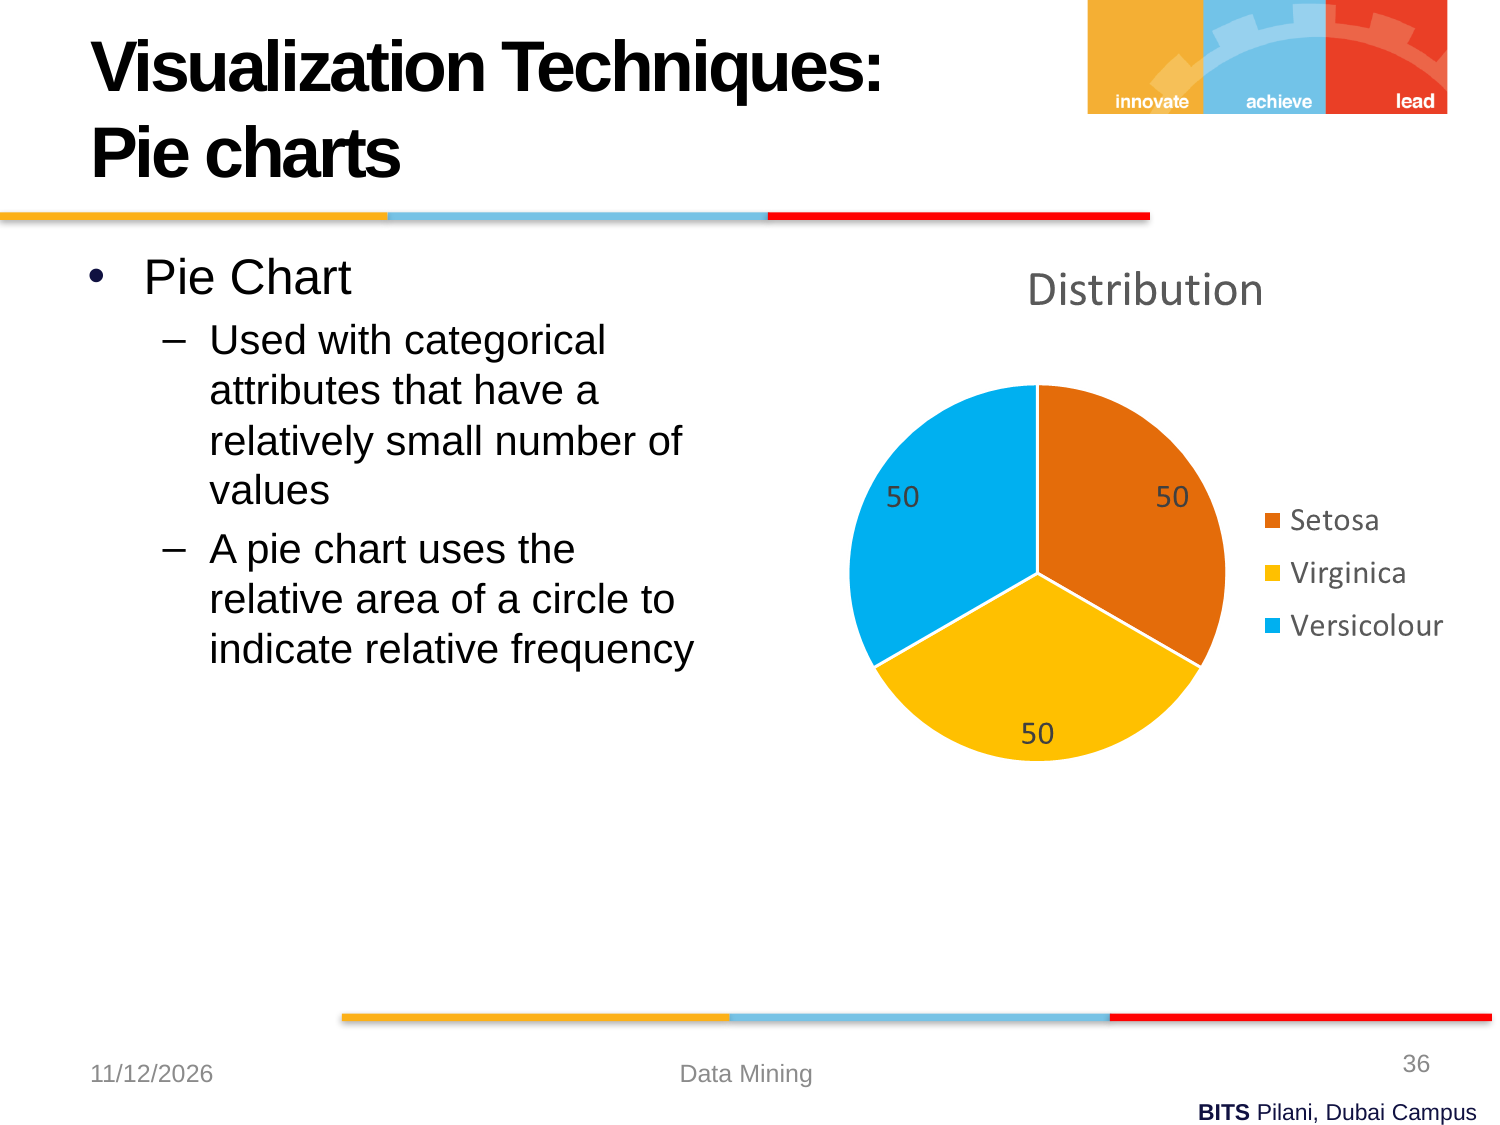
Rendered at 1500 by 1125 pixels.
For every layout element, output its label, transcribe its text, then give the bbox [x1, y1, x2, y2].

title Visualization Techniques: Pie charts [75, 12, 988, 200]
footer Data Mining [512, 1042, 988, 1103]
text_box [816, 232, 1474, 834]
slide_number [75, 1042, 425, 1103]
slide_number 36 [1095, 1032, 1446, 1093]
list Pie Chart Used with categorical attributes that have a relatively small number of values A pie chart uses the relative area of a circle to indicate relative frequency [72, 237, 713, 980]
picture [1087, 0, 1448, 114]
